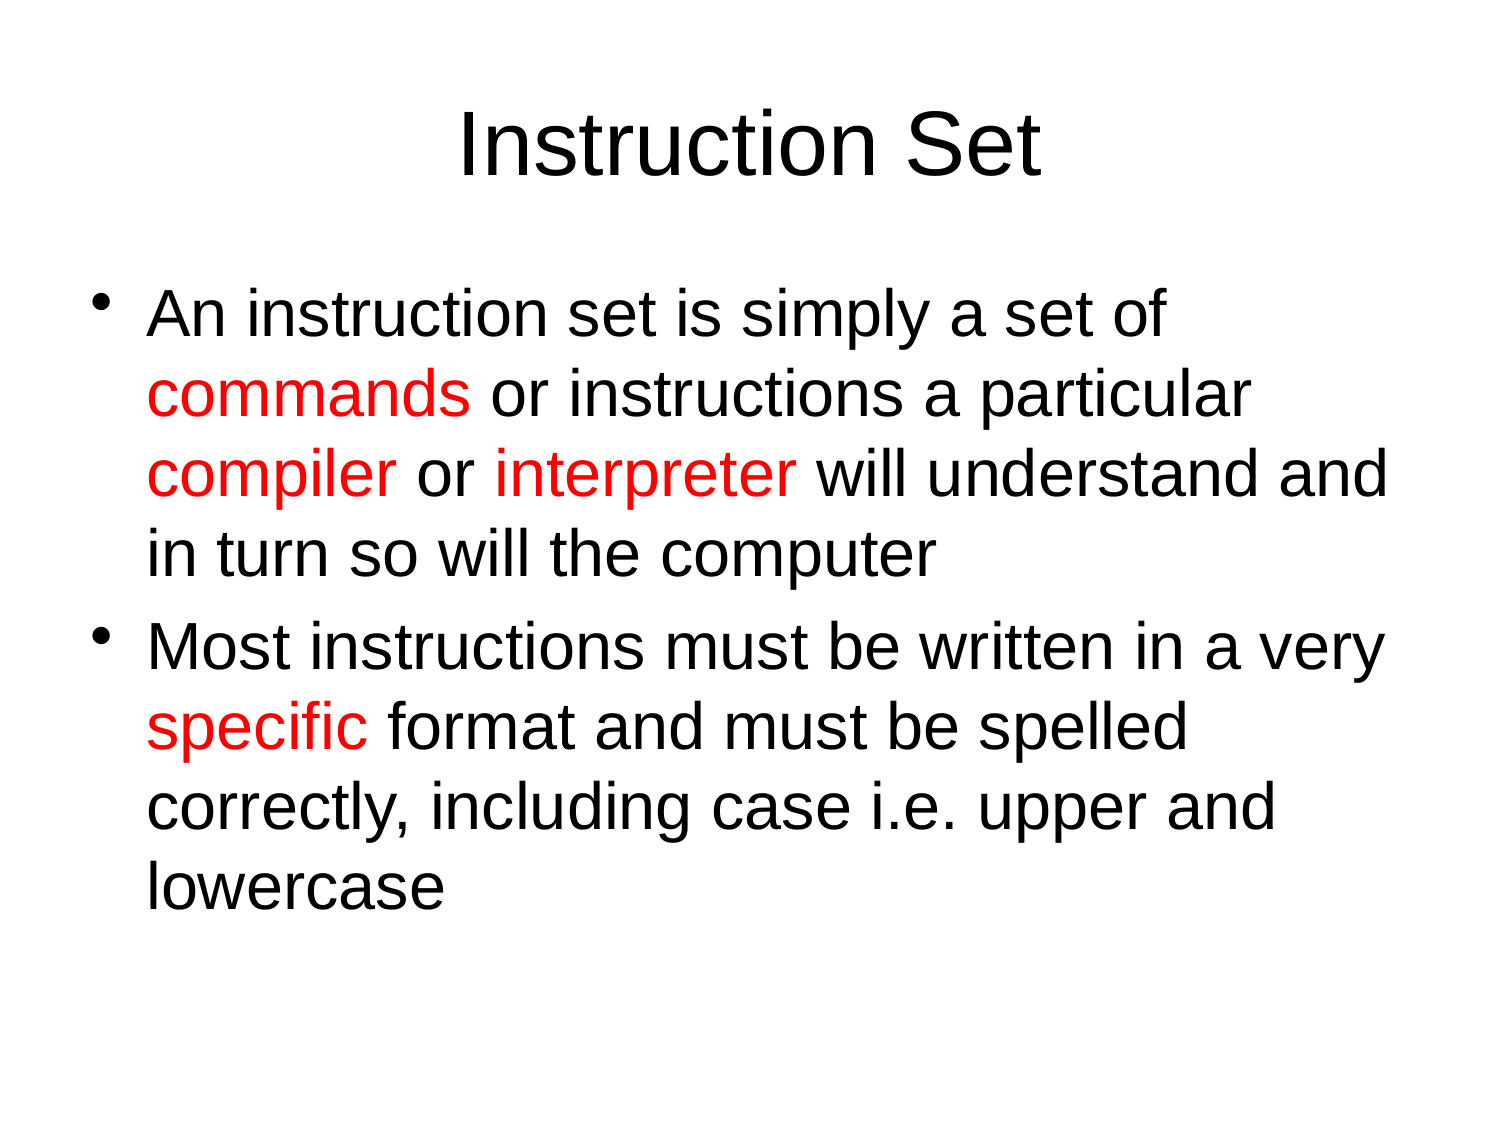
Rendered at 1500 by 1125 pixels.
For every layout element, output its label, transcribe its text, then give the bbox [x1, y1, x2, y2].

title Instruction Set [74, 44, 1426, 233]
list An instruction set is simply a set of commands or instructions a particular compiler or interpreter will understand and in turn so will the computer Most instructions must be written in a very specific format and must be spelled correctly, including case i.e. upper and lowercase [74, 262, 1426, 1006]
